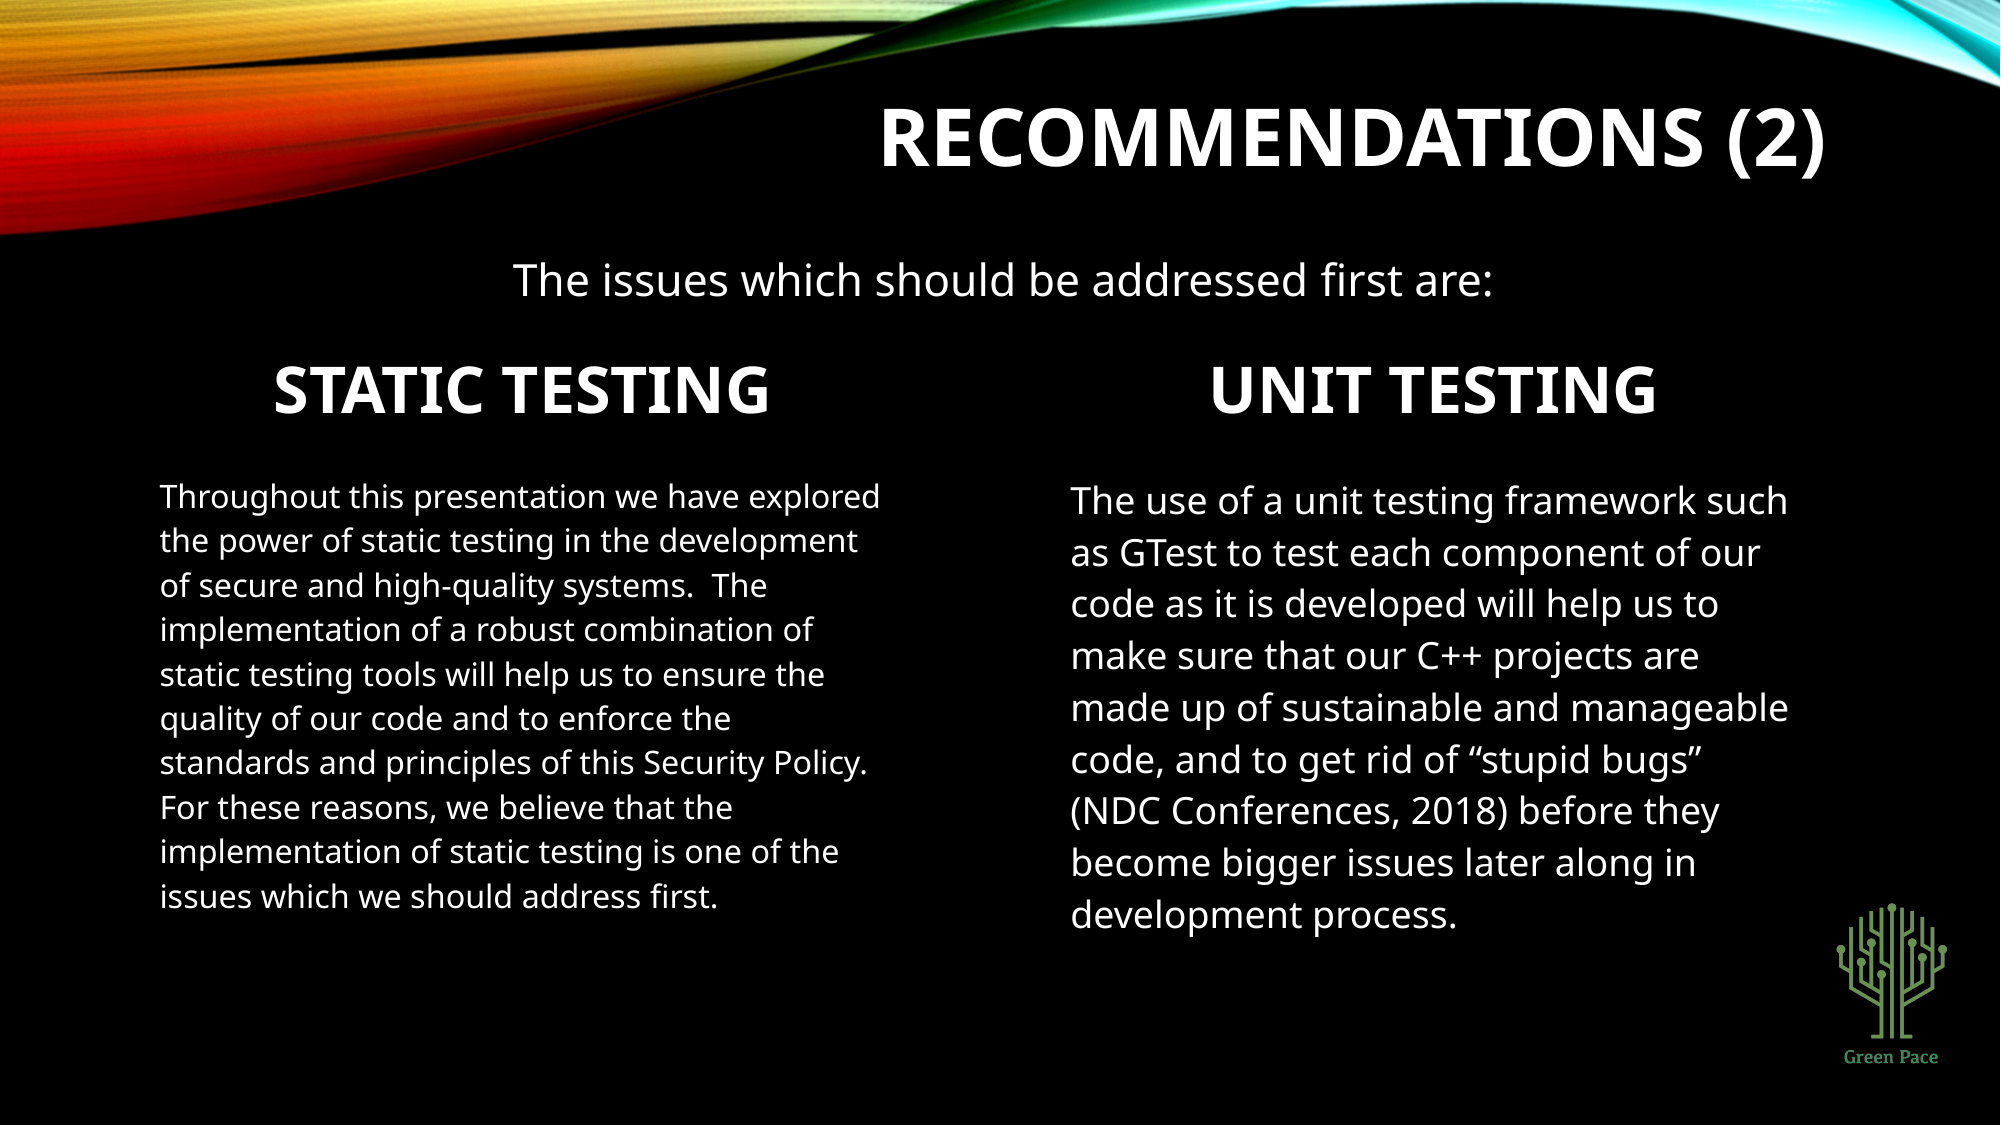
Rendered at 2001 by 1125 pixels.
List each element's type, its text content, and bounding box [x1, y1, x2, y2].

list The issues which should be addressed first are: [207, 236, 1800, 314]
list The use of a unit testing framework such as GTest to test each component of our code as it is developed will help us to make sure that our C++ projects are made up of sustainable and manageable code, and to get rid of “stupid bugs” (NDC Conferences, 2018) before they become bigger issues later along in development process. [1055, 462, 1813, 932]
list Throughout this presentation we have explored the power of static testing in the development of secure and high-quality systems. The implementation of a robust combination of static testing tools will help us to ensure the quality of our code and to enforce the standards and principles of this Security Policy. For these reasons, we believe that the implementation of static testing is one of the issues which we should address first. [144, 462, 902, 932]
picture [1817, 892, 1964, 1082]
picture [0, 0, 2000, 237]
list UNIT TESTING [1096, 350, 1772, 412]
list STATIC TESTING [199, 350, 847, 412]
title RECOMMENDATIONS (2) [842, 79, 1842, 203]
